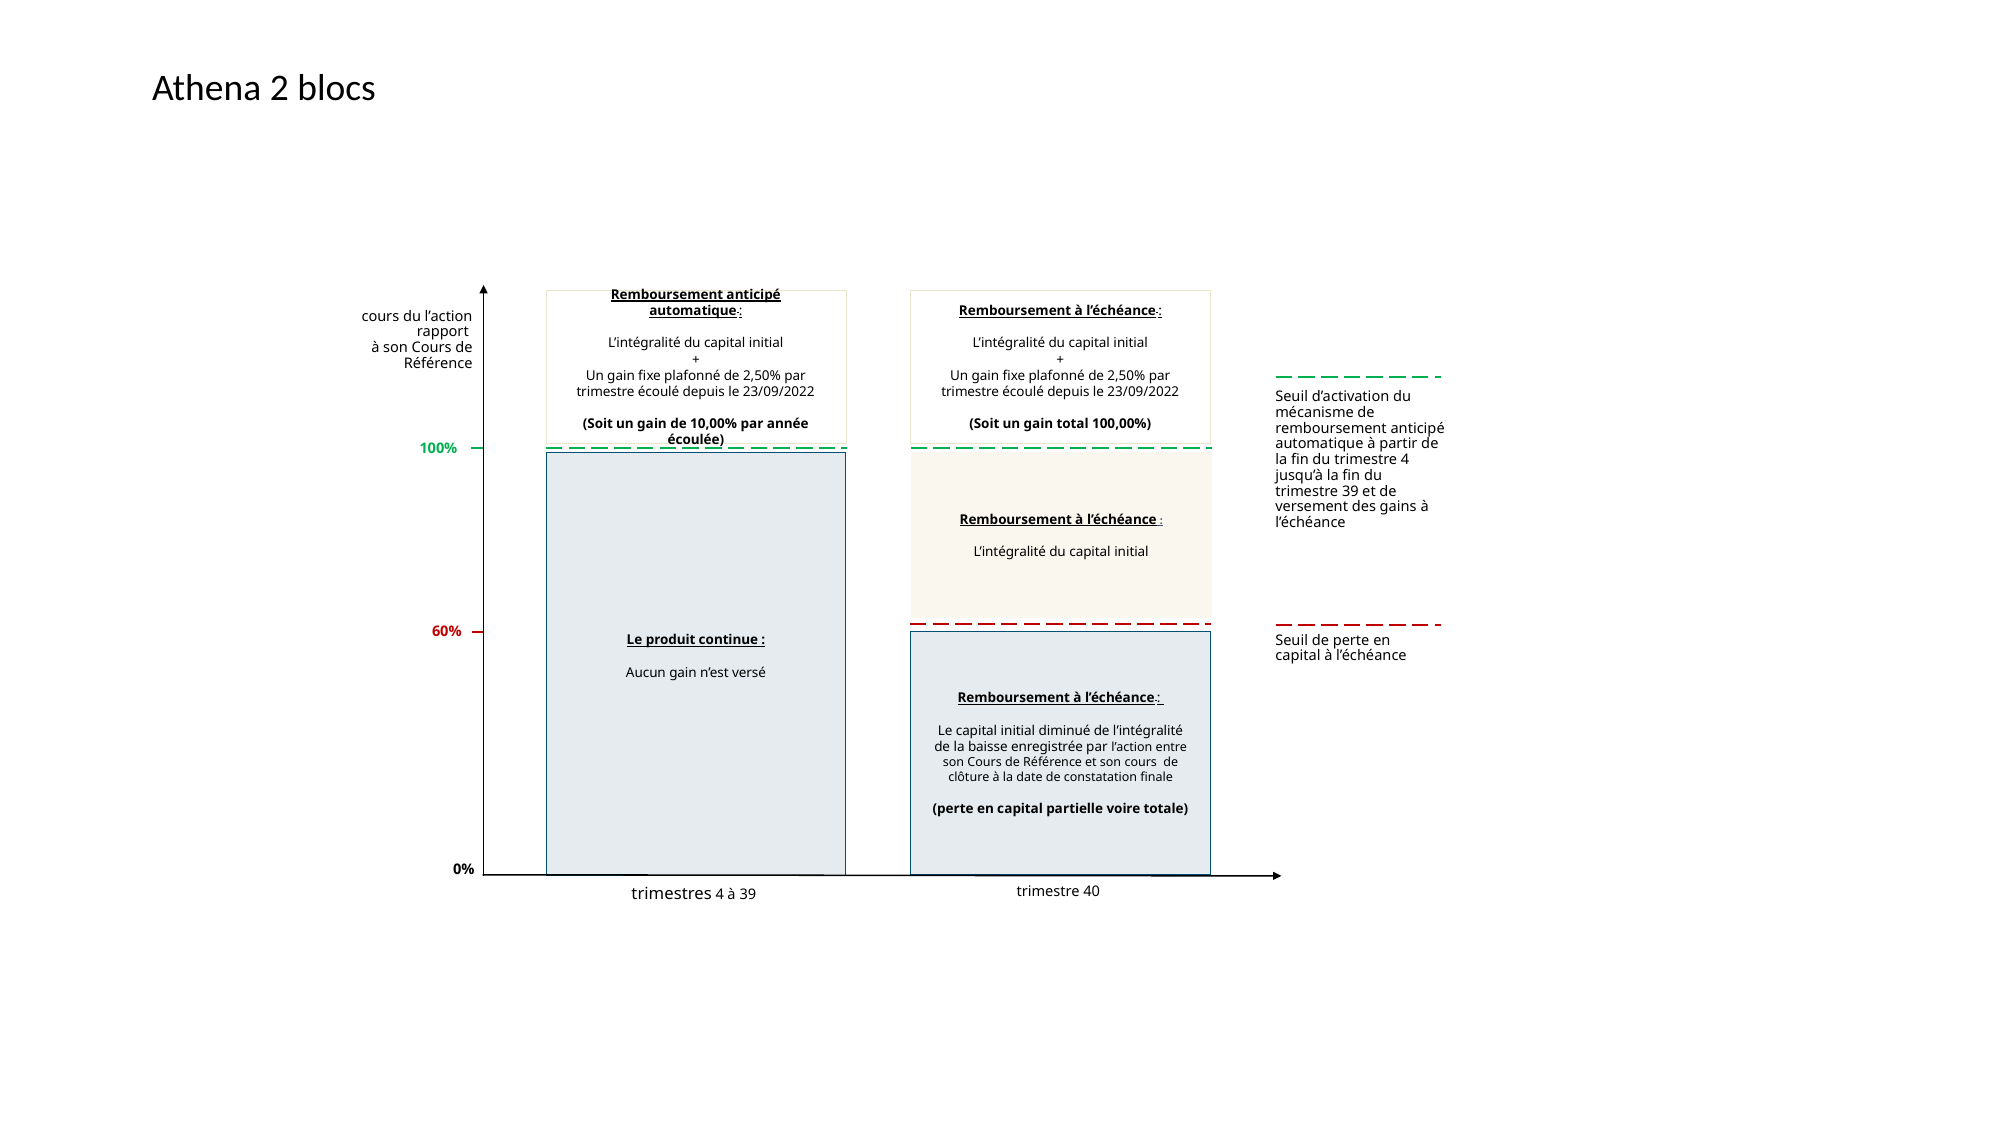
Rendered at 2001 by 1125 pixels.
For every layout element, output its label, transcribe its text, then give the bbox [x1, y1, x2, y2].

text_box Athena 2 blocs [137, 56, 1071, 116]
text_box Seuil d’activation du mécanisme de remboursement anticipé automatique à partir de la fin du trimestre 4 jusqu’à la fin du trimestre 39 et de versement des gains à l’échéance [1260, 382, 1463, 539]
text_box Remboursement à l’échéance : Le capital initial diminué de l’intégralité de la baisse enregistrée par l’action entre son Cours de Référence et son cours de clôture à la date de constatation finale (perte en capital partielle voire totale) [910, 631, 1211, 874]
text_box Remboursement à l’échéance : L’intégralité du capital initial [911, 452, 1212, 617]
text_box Remboursement à l’échéance : L’intégralité du capital initial + Un gain fixe plafonné de 2,50% par trimestre écoulé depuis le 23/09/2022 (Soit un gain total 100,00%) [910, 290, 1211, 444]
text_box cours du l’action rapport à son Cours de Référence [348, 301, 473, 379]
text_box trimestre 40 [910, 877, 1210, 907]
text_box 60% [423, 614, 475, 648]
text_box trimestres 4 à 39 [545, 876, 846, 911]
text_box 100% [414, 431, 466, 464]
text_box Remboursement anticipé automatique : L’intégralité du capital initial + Un gain fixe plafonné de 2,50% par trimestre écoulé depuis le 23/09/2022 (Soit un gain de 10,00% par année écoulée) [545, 290, 846, 444]
text_box Le produit continue : Aucun gain n’est versé [546, 452, 846, 874]
text_box 0% [439, 852, 503, 885]
text_box Seuil de perte en capital à l’échéance [1260, 625, 1454, 672]
